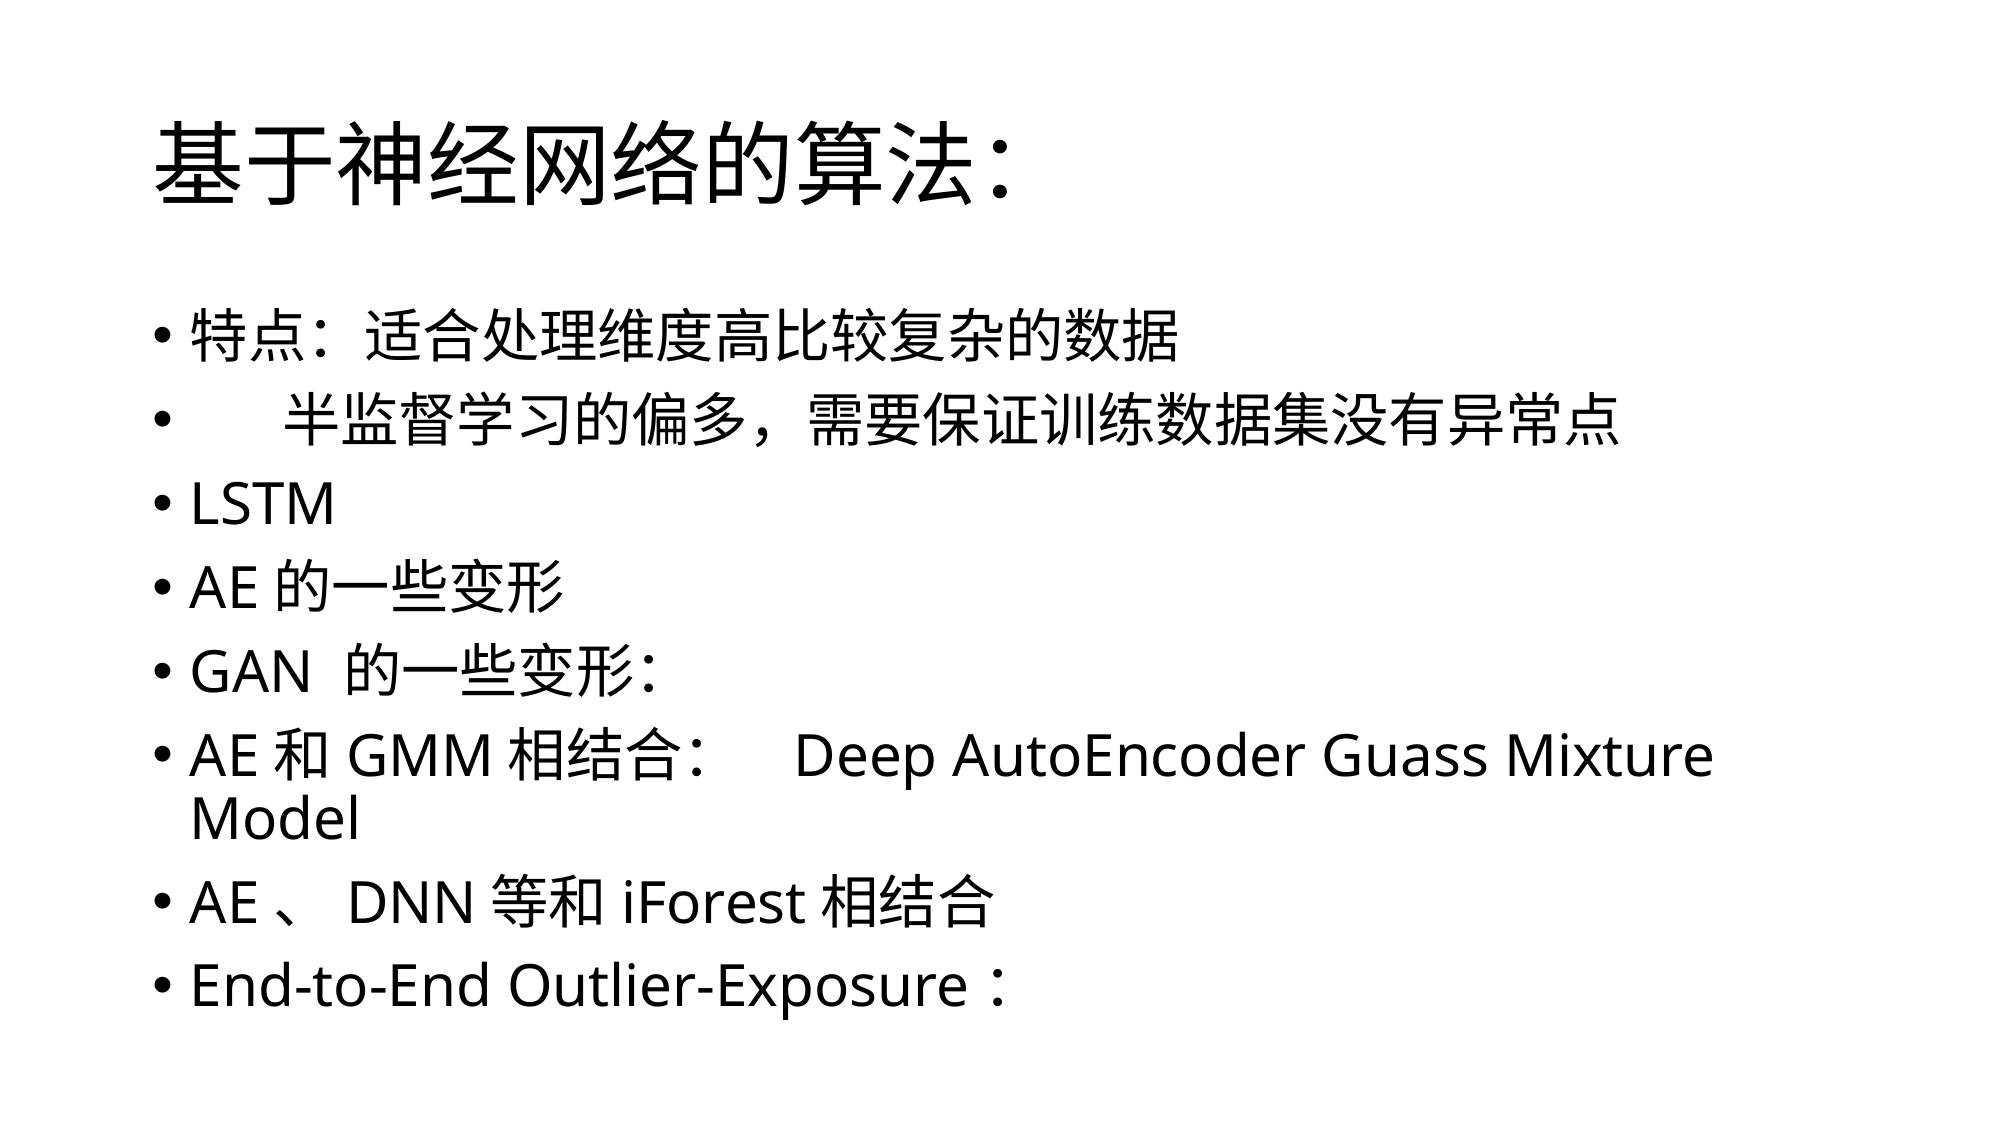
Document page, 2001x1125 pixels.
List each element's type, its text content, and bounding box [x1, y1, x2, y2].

list 特点：适合处理维度高比较复杂的数据 半监督学习的偏多，需要保证训练数据集没有异常点 LSTM AE的一些变形 GAN 的一些变形： AE和GMM相结合： Deep AutoEncoder Guass Mixture Model AE、DNN等和iForest相结合 End-to-End Outlier-Exposure： [137, 299, 1863, 1125]
title 基于神经网络的算法： [137, 59, 1863, 278]
